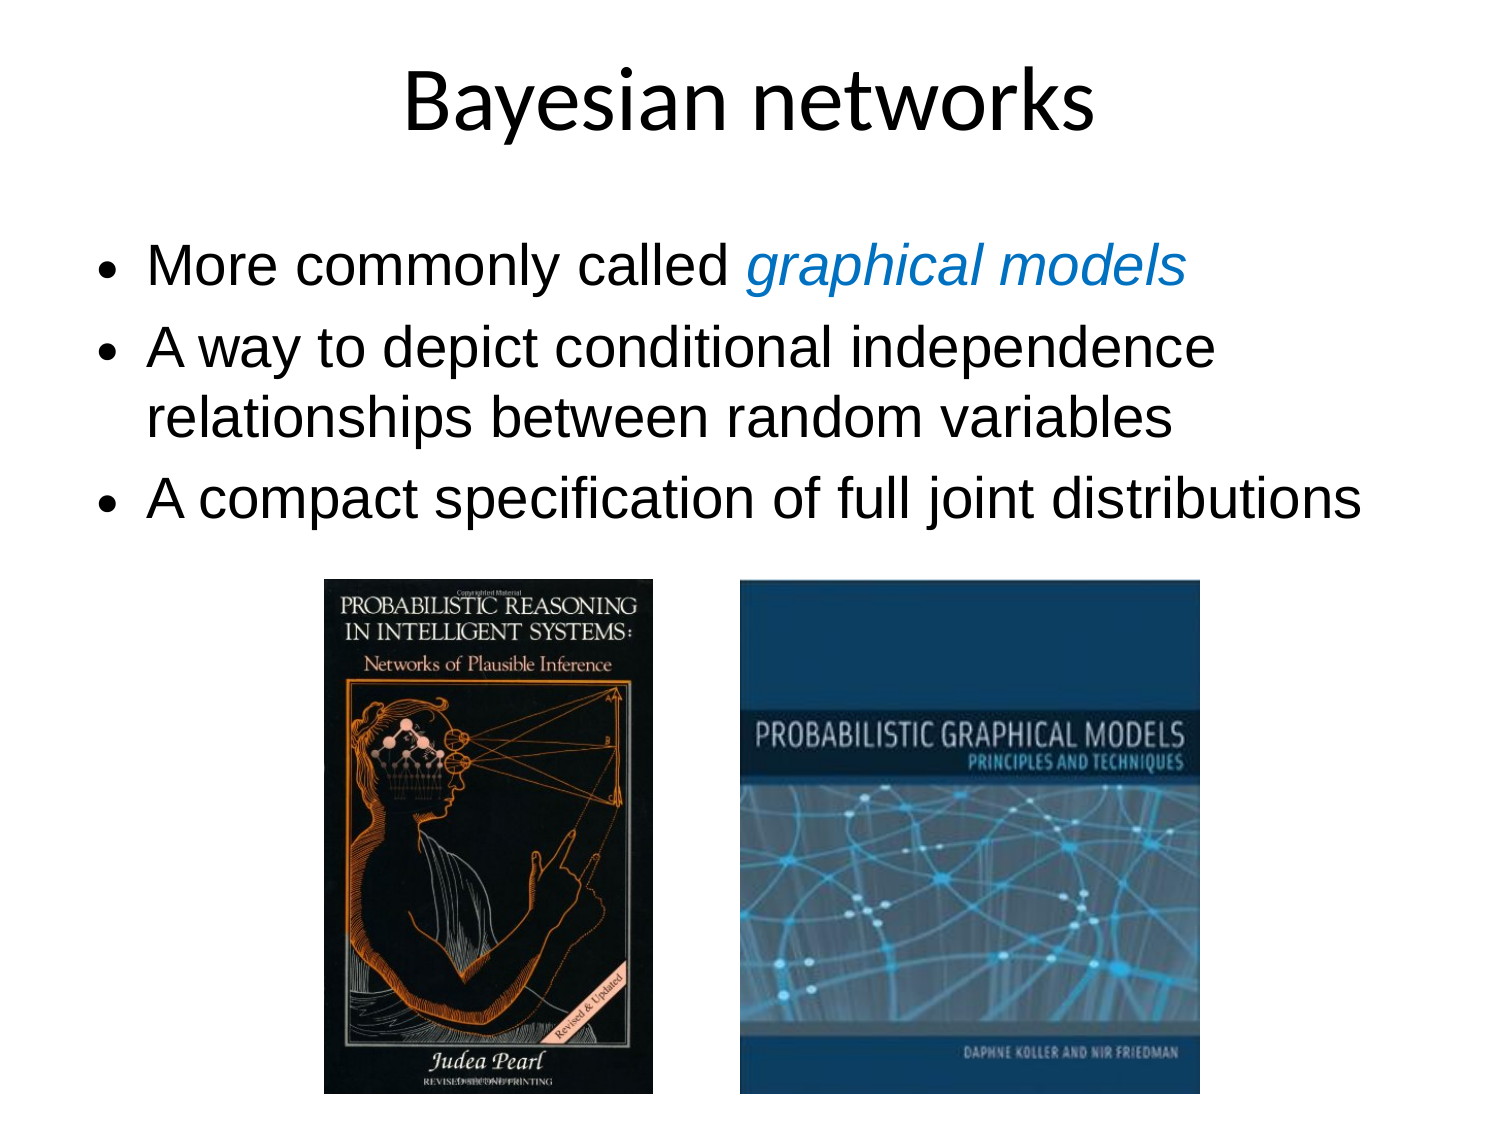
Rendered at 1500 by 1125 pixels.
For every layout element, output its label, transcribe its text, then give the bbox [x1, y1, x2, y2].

picture [324, 579, 654, 1094]
picture [740, 579, 1201, 1094]
text_box More commonly called graphical models A way to depict conditional independence relationships between random variables A compact specification of full joint distributions [74, 219, 1425, 963]
text_box Bayesian networks [74, 0, 1425, 188]
